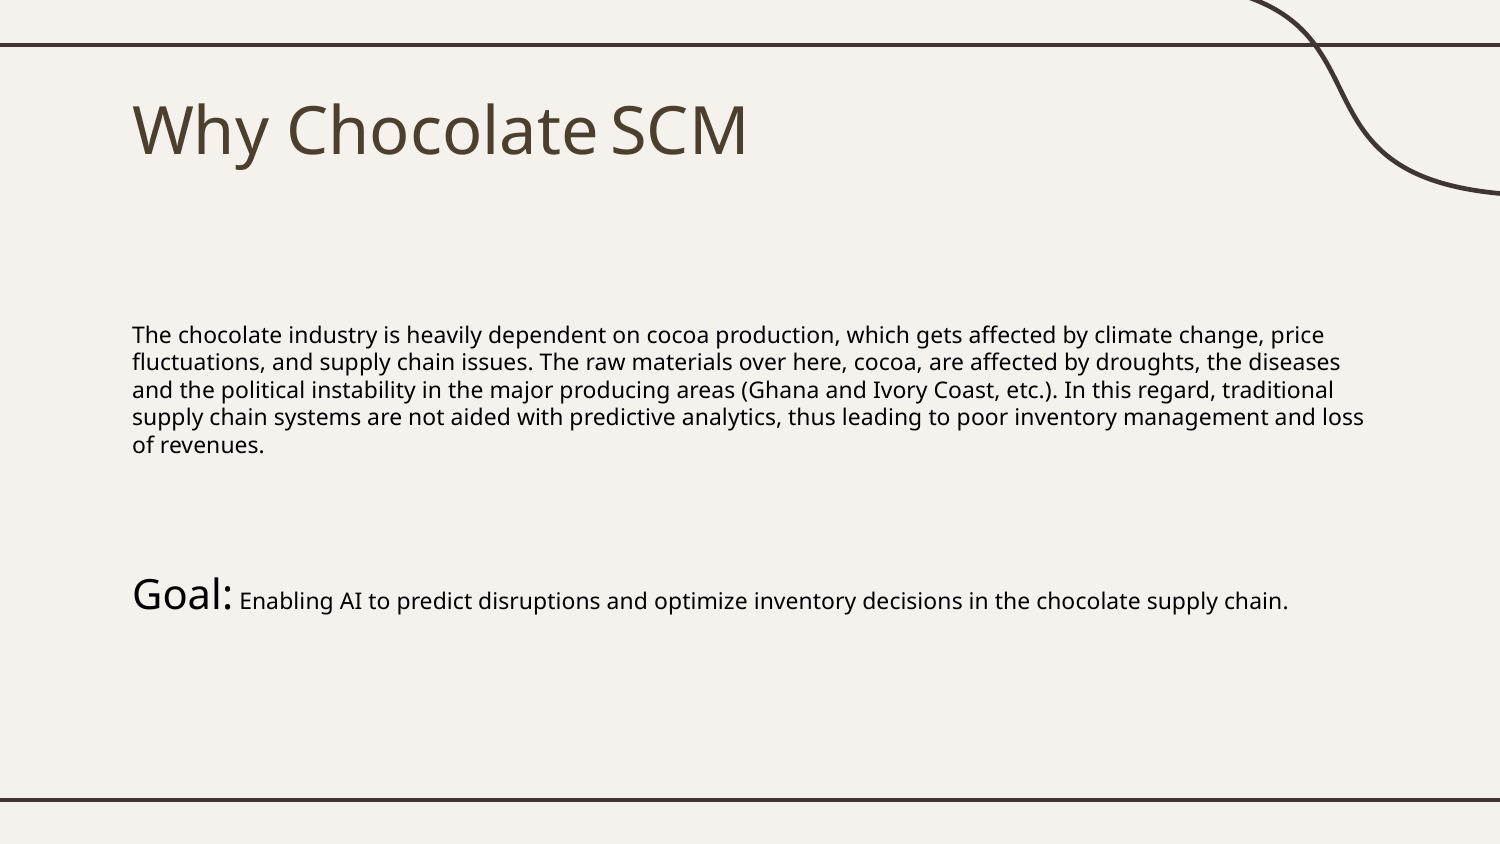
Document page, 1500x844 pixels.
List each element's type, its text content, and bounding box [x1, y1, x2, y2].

list The chocolate industry is heavily dependent on cocoa production, which gets affected by climate change, price fluctuations, and supply chain issues. The raw materials over here, cocoa, are affected by droughts, the diseases and the political instability in the major producing areas (Ghana and Ivory Coast, etc.). In this regard, traditional supply chain systems are not aided with predictive analytics, thus leading to poor inventory management and loss of revenues. Goal: Enabling AI to predict disruptions and optimize inventory decisions in the chocolate supply chain. [116, 305, 1383, 545]
title Why Chocolate SCM [116, 72, 890, 167]
